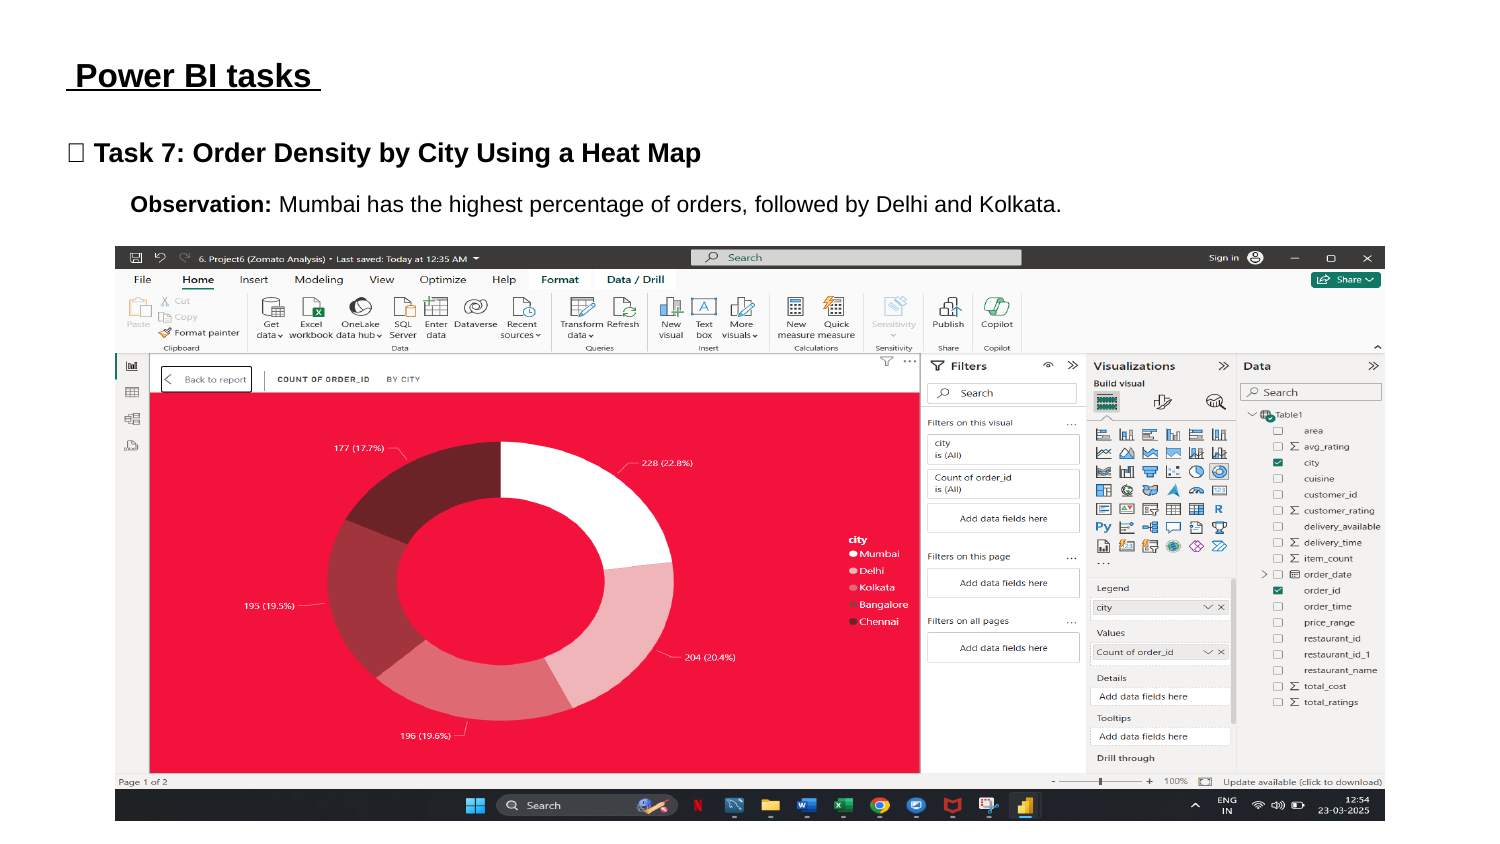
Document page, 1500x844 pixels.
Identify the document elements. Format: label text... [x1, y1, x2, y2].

title Power BI tasks 🔹 Task 7: Order Density by City Using a Heat Map [51, 19, 1449, 80]
text_box Observation: Mumbai has the highest percentage of orders, followed by Delhi and Kolkata. [115, 176, 1396, 232]
picture [115, 246, 1385, 822]
